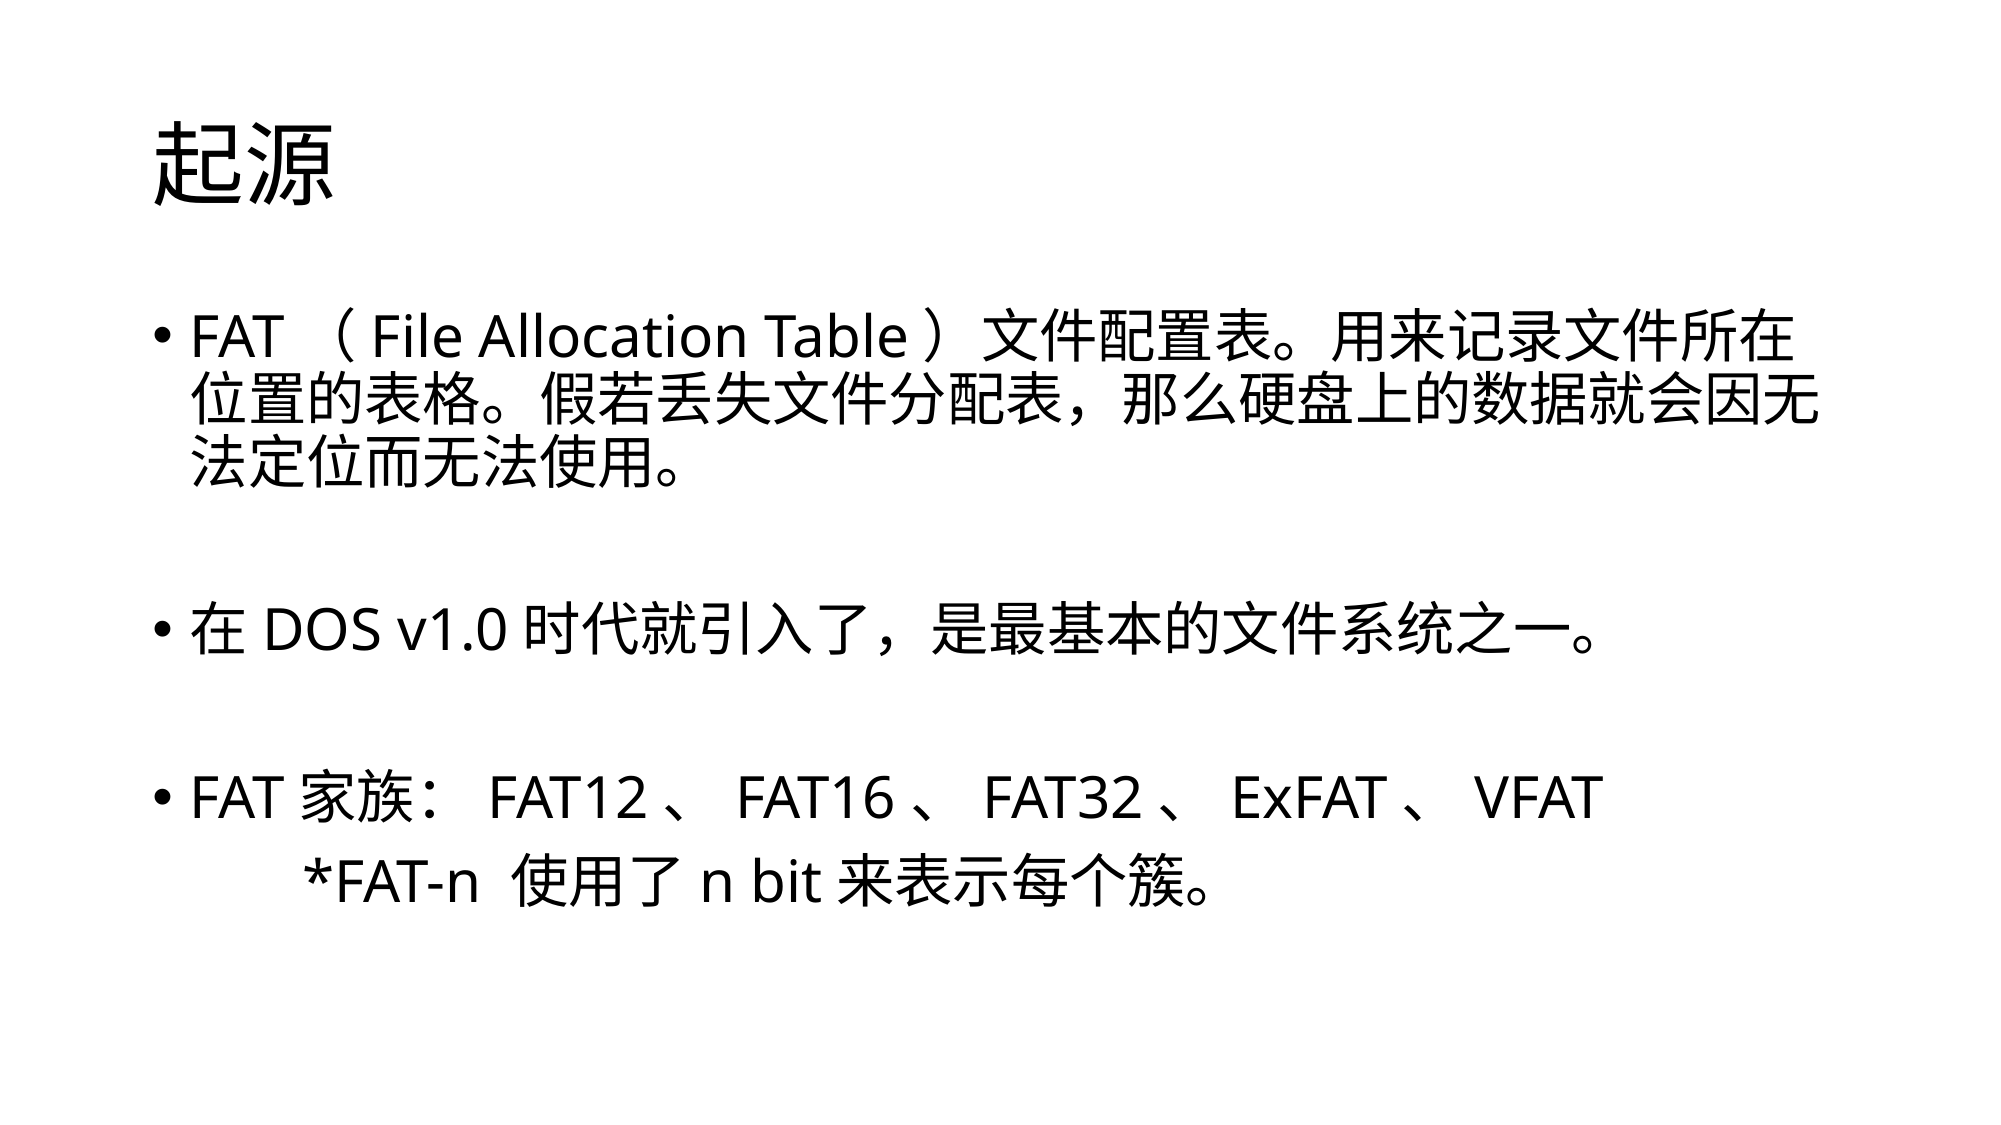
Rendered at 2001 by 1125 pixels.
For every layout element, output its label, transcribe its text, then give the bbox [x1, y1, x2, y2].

title 起源 [137, 59, 1863, 278]
list FAT（File Allocation Table）文件配置表。用来记录文件所在位置的表格。假若丢失文件分配表，那么硬盘上的数据就会因无法定位而无法使用。 在DOS v1.0时代就引入了，是最基本的文件系统之一。 FAT家族：FAT12、FAT16、FAT32、ExFAT、VFAT *FAT-n 使用了n bit来表示每个簇。 [137, 299, 1863, 1014]
